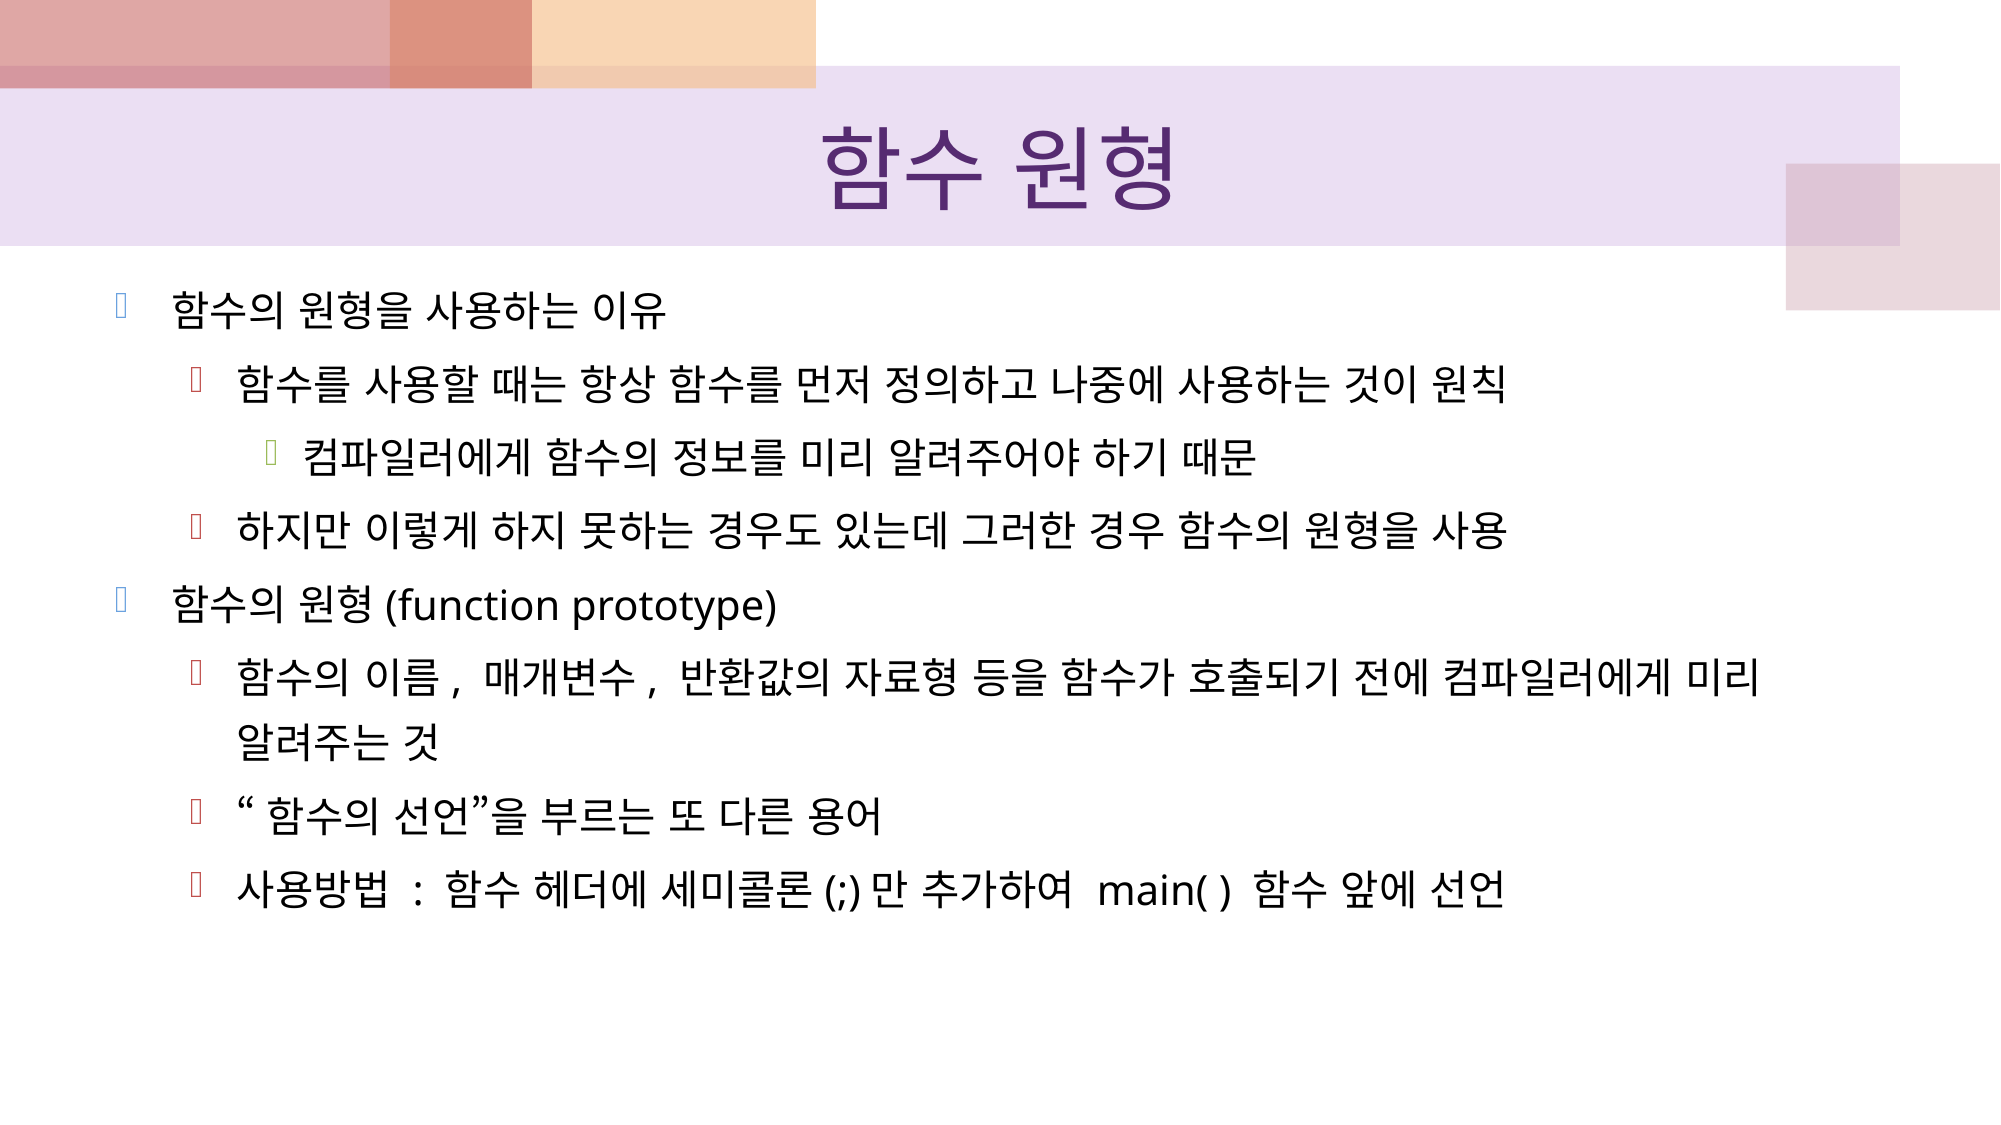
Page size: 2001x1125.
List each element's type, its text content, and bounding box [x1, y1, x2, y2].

title 함수 원형 [99, 88, 1900, 246]
list 함수의 원형을 사용하는 이유 함수를 사용할 때는 항상 함수를 먼저 정의하고 나중에 사용하는 것이 원칙 컴파일러에게 함수의 정보를 미리 알려주어야 하기 때문 하지만 이렇게 하지 못하는 경우도 있는데 그러한 경우 함수의 원형을 사용 함수의 원형(function prototype) 함수의 이름, 매개변수, 반환값의 자료형 등을 함수가 호출되기 전에 컴파일러에게 미리 알려주는 것 “함수의 선언”을 부르는 또 다른 용어 사용방법 : 함수 헤더에 세미콜론(;)만 추가하여 main( ) 함수 앞에 선언 [99, 262, 1900, 1005]
